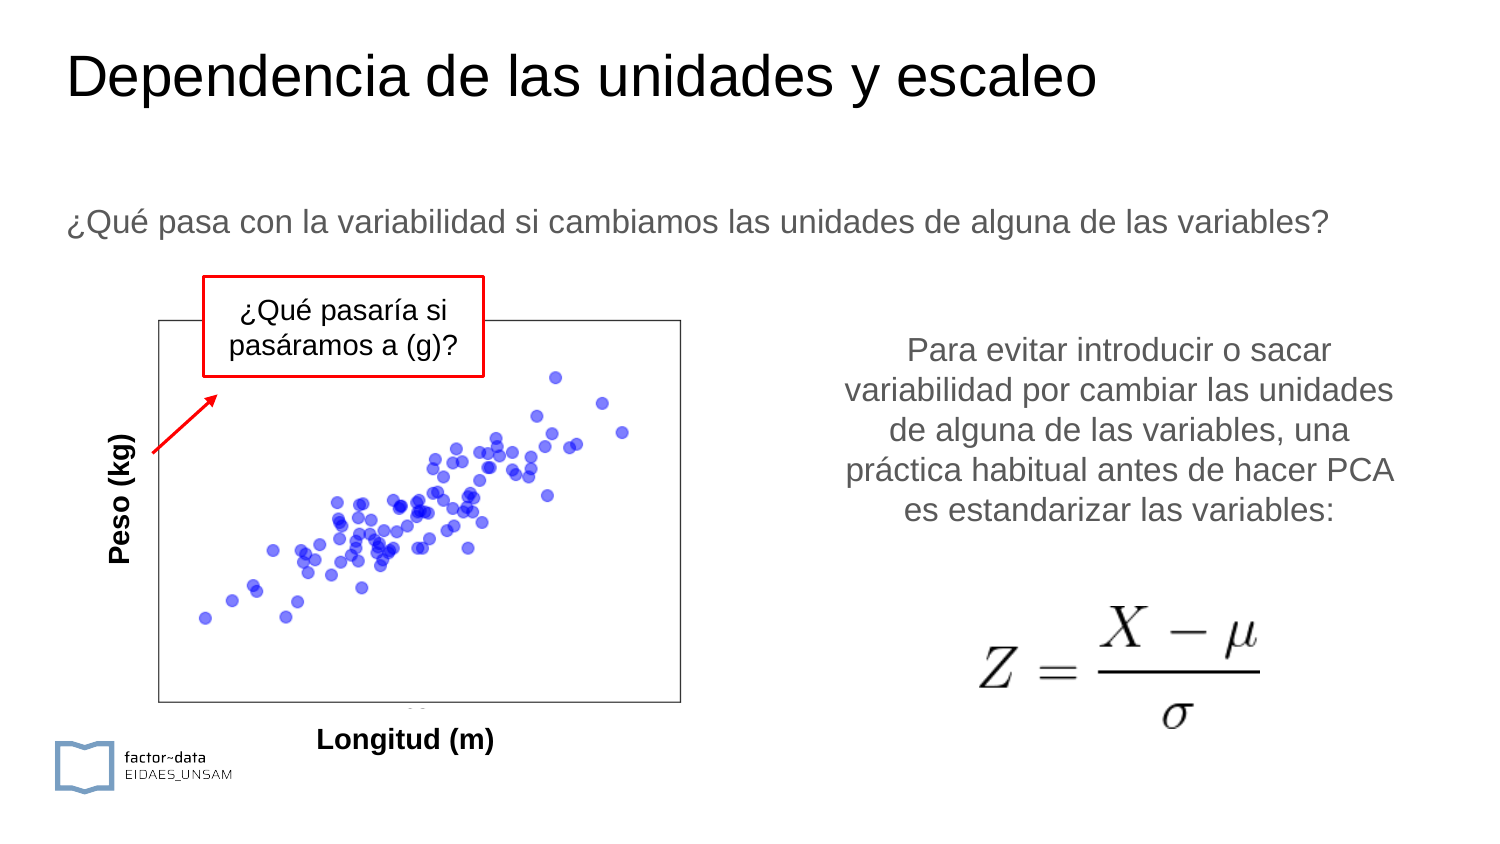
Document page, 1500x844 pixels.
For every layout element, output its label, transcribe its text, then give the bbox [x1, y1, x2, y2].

picture [44, 730, 240, 803]
text_box Peso (kg) [84, 377, 145, 622]
picture [150, 313, 688, 709]
text_box Para evitar introducir o sacar variabilidad por cambiar las unidades de alguna de las variables, una práctica habitual antes de hacer PCA es estandarizar las variables: [817, 313, 1423, 543]
title Dependencia de las unidades y escaleo [51, 23, 1449, 117]
text_box Longitud (m) [178, 716, 633, 770]
text_box ¿Qué pasa con la variabilidad si cambiamos las unidades de alguna de las variables? [51, 184, 1500, 255]
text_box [152, 276, 484, 454]
picture [979, 606, 1260, 729]
